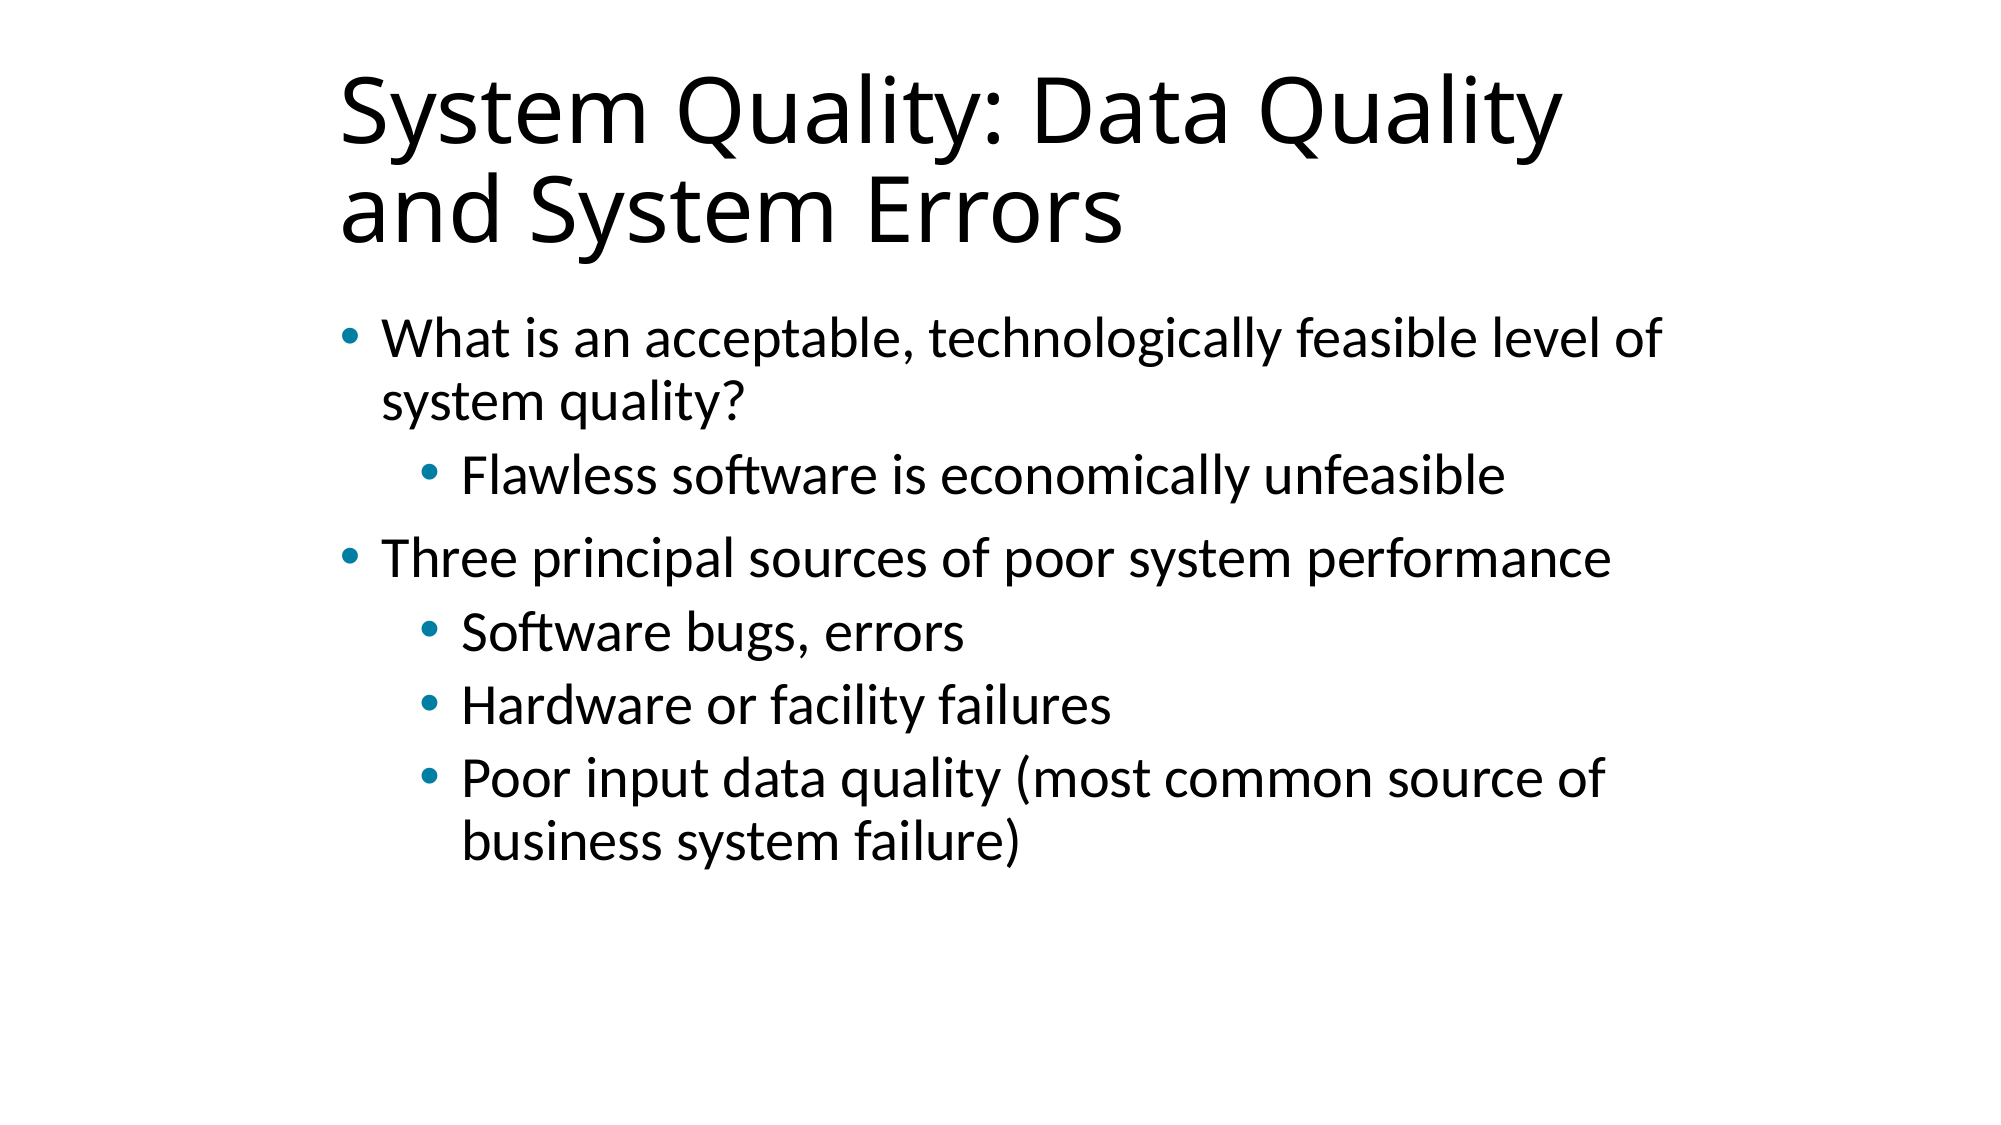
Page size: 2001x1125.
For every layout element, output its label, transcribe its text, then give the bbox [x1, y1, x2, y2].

list What is an acceptable, technologically feasible level of system quality? Flawless software is economically unfeasible Three principal sources of poor system performance Software bugs, errors Hardware or facility failures Poor input data quality (most common source of business system failure) [324, 299, 1725, 953]
title System Quality: Data Quality and System Errors [324, 57, 1675, 271]
